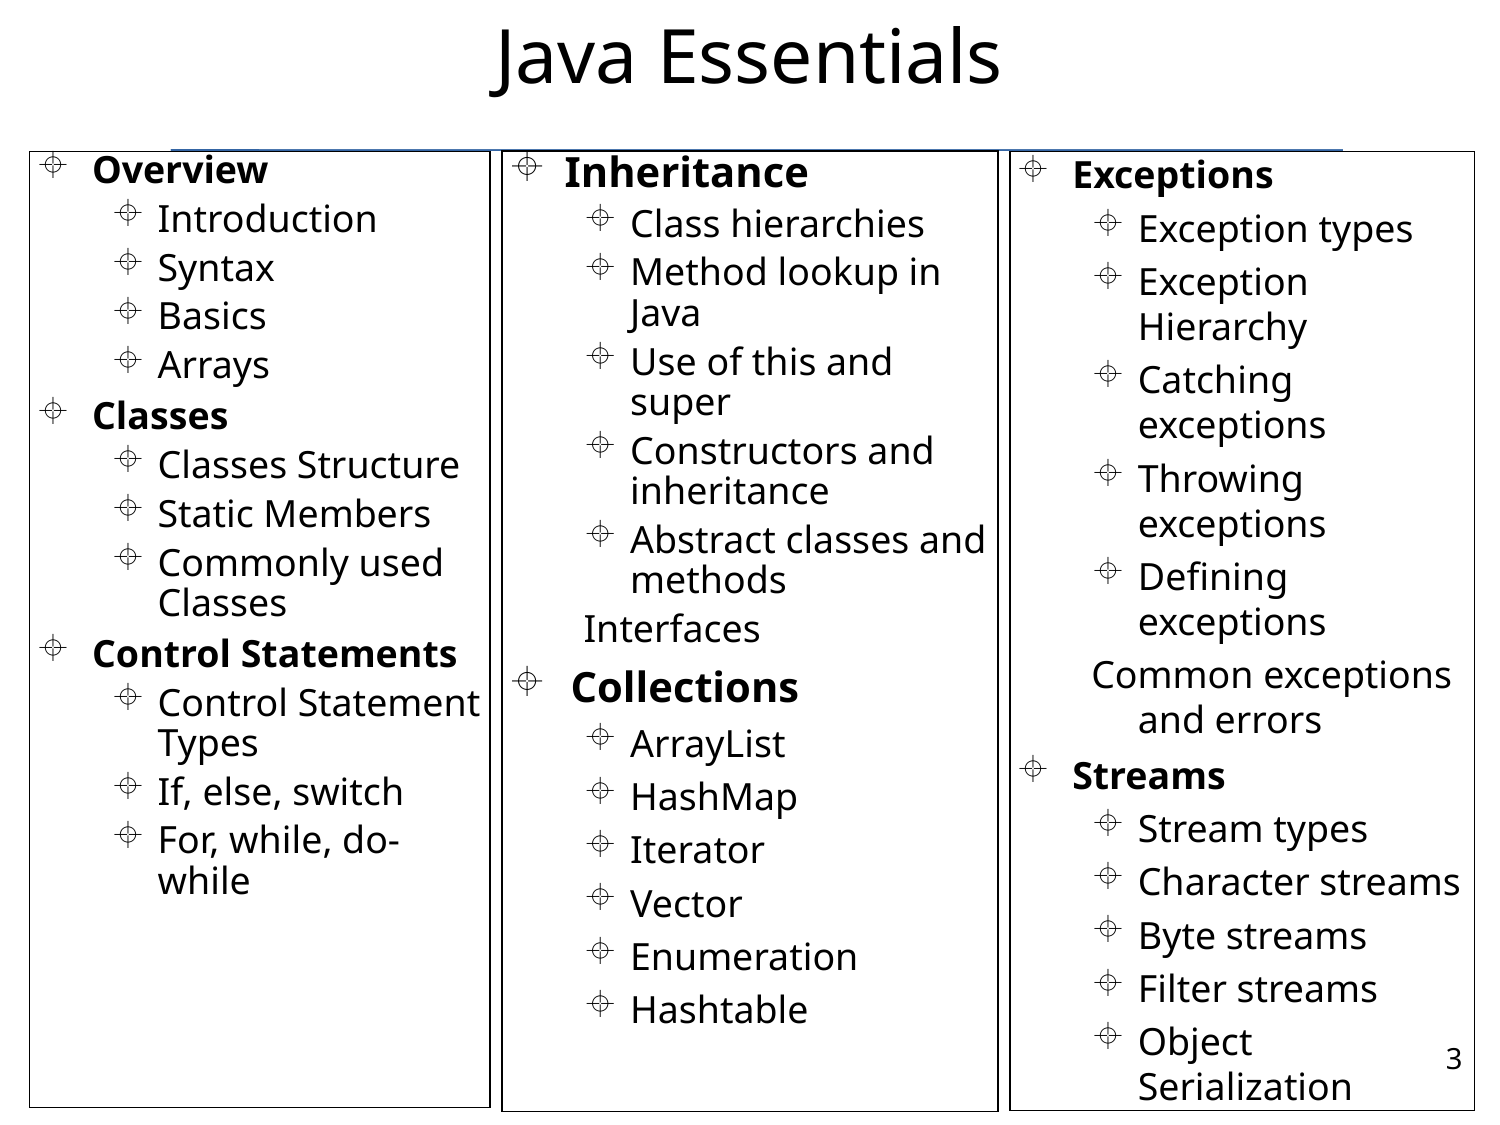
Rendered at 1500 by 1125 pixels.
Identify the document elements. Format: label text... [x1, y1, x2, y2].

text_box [29, 151, 491, 1108]
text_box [1009, 151, 1479, 1125]
text_box Java Essentials [72, 0, 1425, 108]
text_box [501, 151, 999, 1125]
